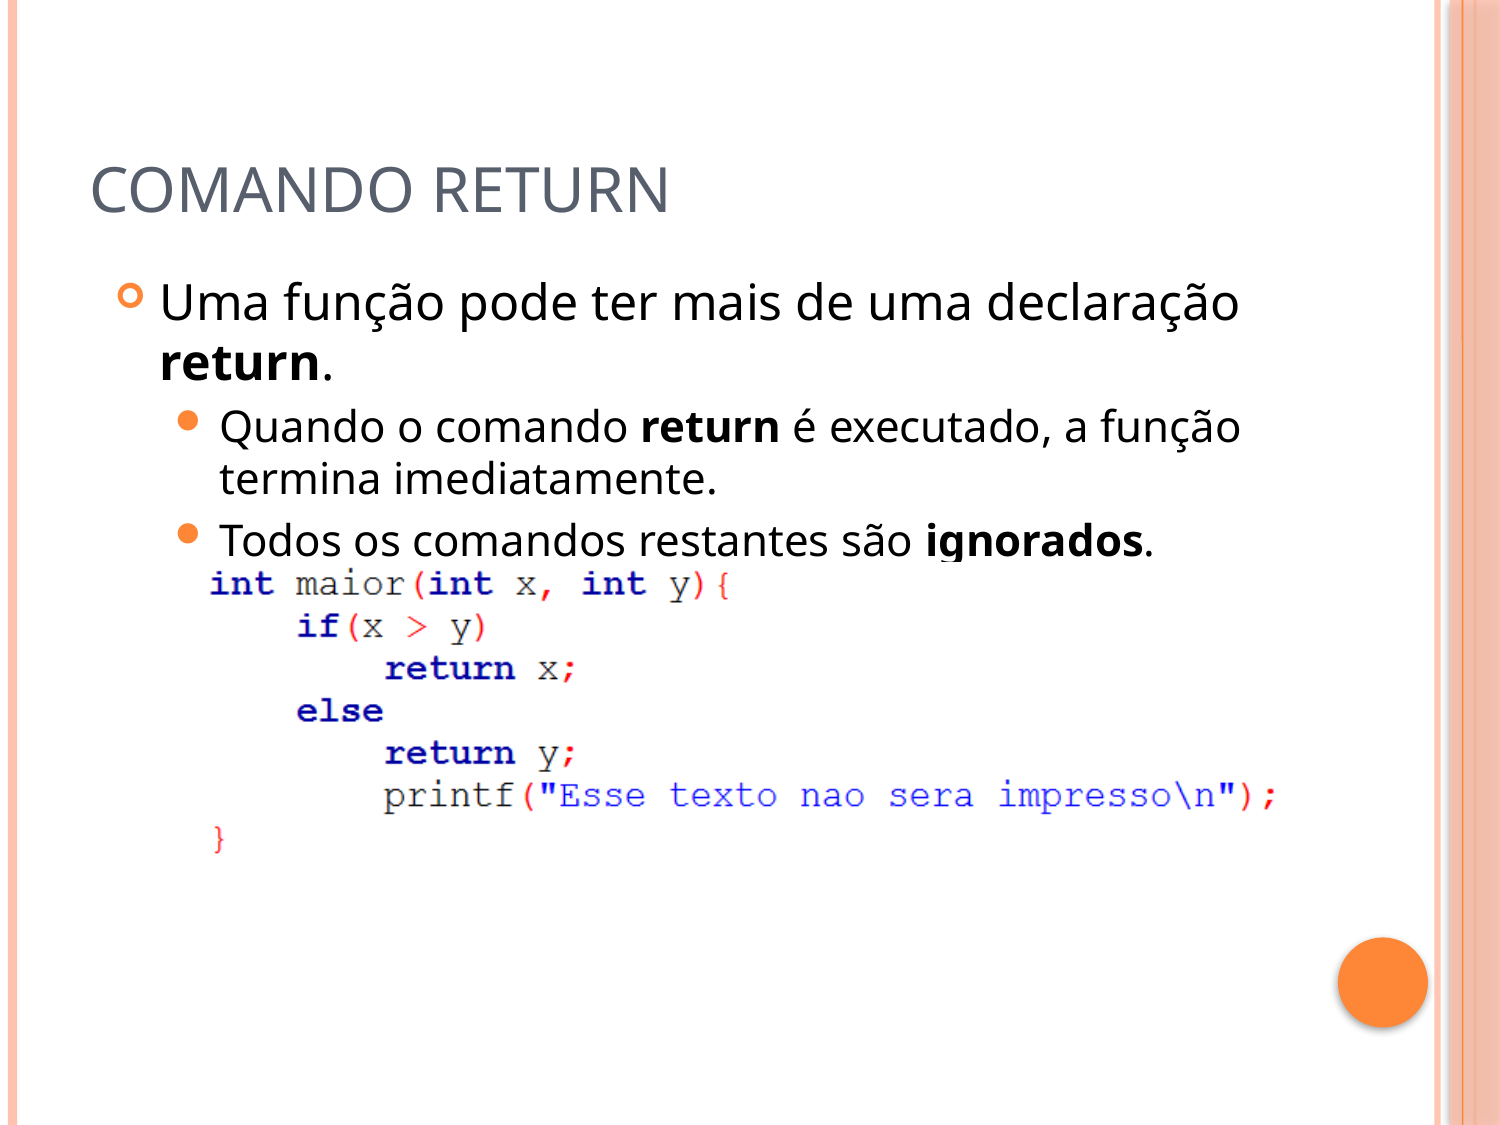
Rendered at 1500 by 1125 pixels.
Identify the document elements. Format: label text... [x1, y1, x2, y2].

picture [208, 561, 1292, 867]
list Uma função pode ter mais de uma declaração return. Quando o comando return é executado, a função termina imediatamente. Todos os comandos restantes são ignorados. [99, 262, 1425, 988]
title Comando return [75, 45, 1300, 233]
